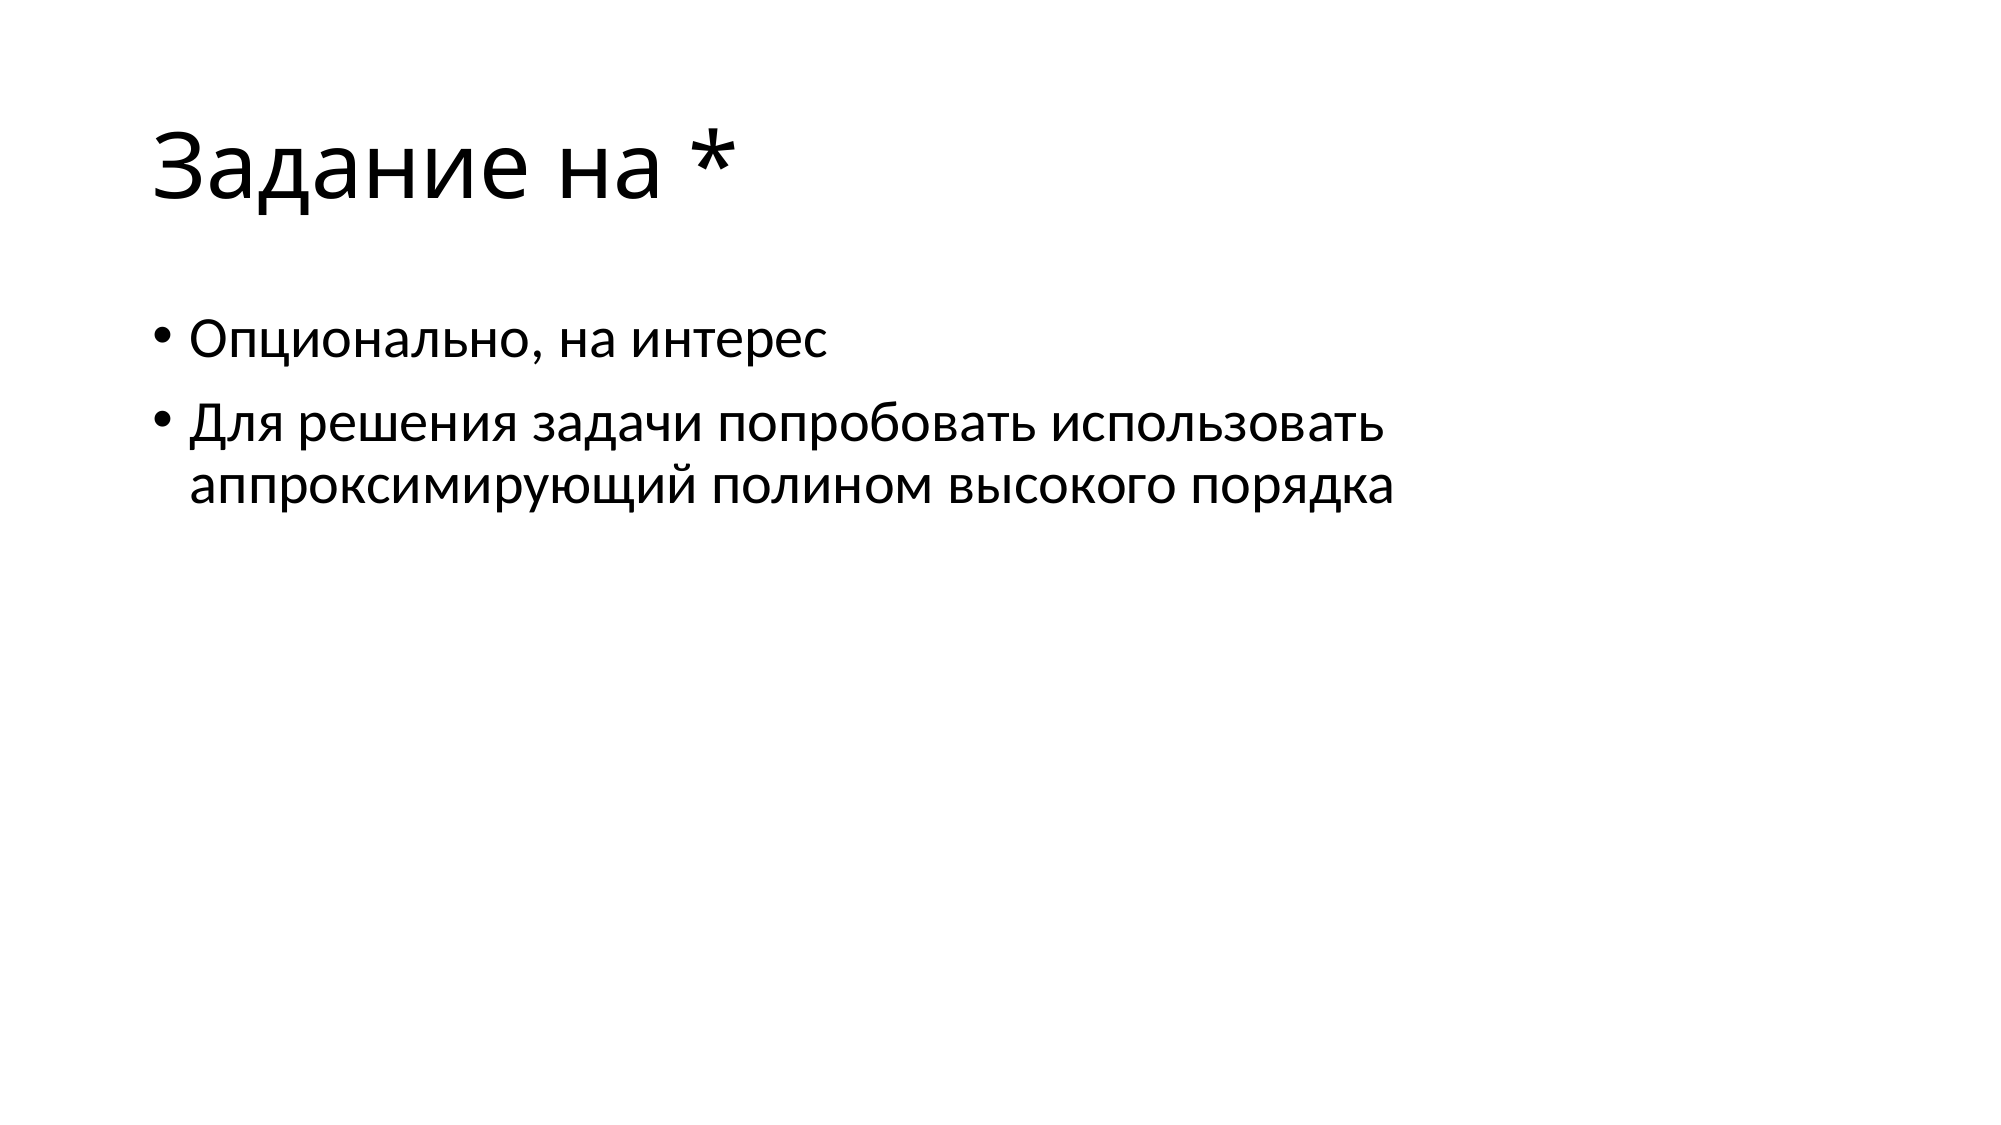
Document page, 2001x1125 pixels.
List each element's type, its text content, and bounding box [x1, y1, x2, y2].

title Задание на * [137, 59, 1863, 278]
list Опционально, на интерес Для решения задачи попробовать использовать аппроксимирующий полином высокого порядка [137, 299, 1863, 1014]
